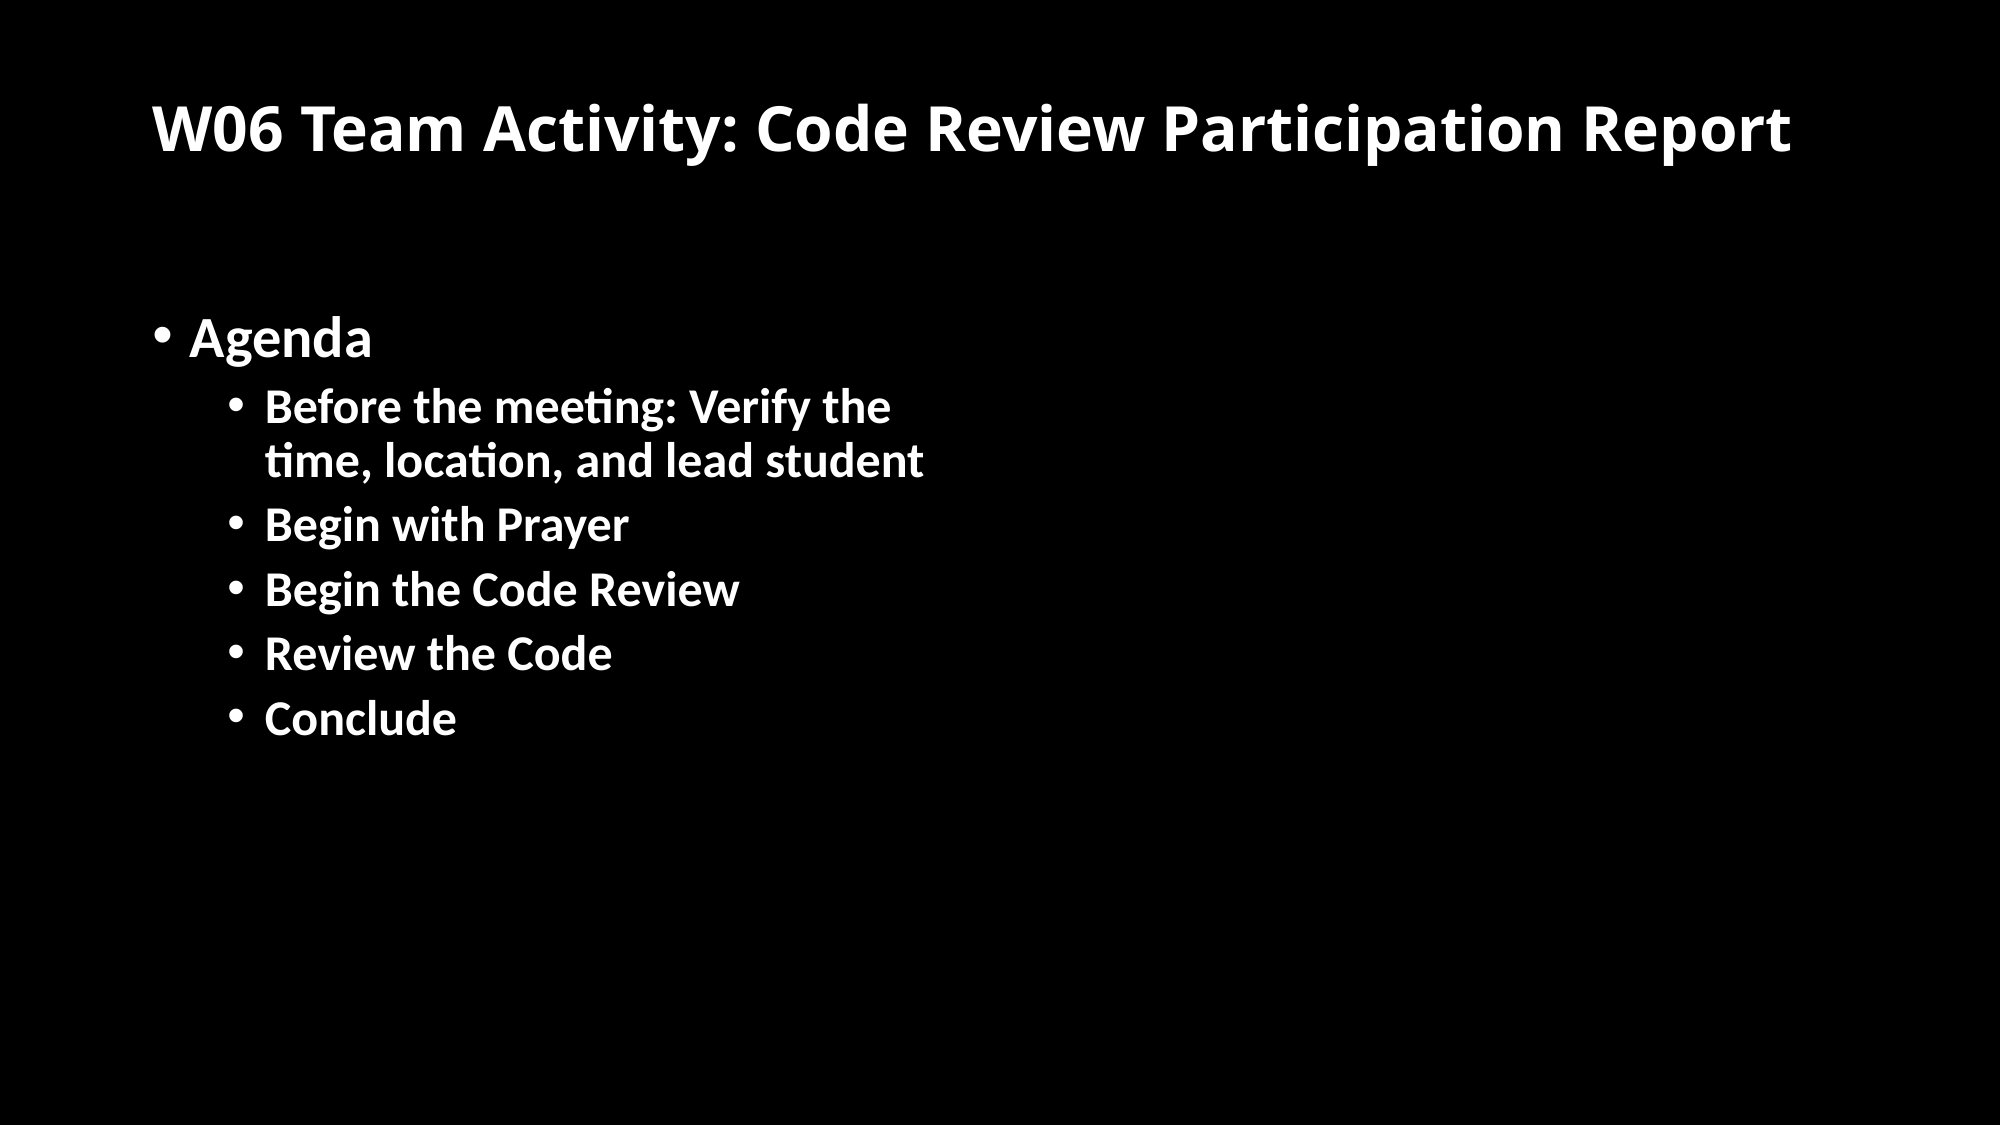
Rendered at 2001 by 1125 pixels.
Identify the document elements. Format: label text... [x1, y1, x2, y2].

title W06 Team Activity: Code Review Participation Report [137, 59, 1863, 278]
list Agenda Before the meeting: Verify the time, location, and lead student Begin with Prayer Begin the Code Review Review the Code Conclude [137, 299, 988, 1014]
